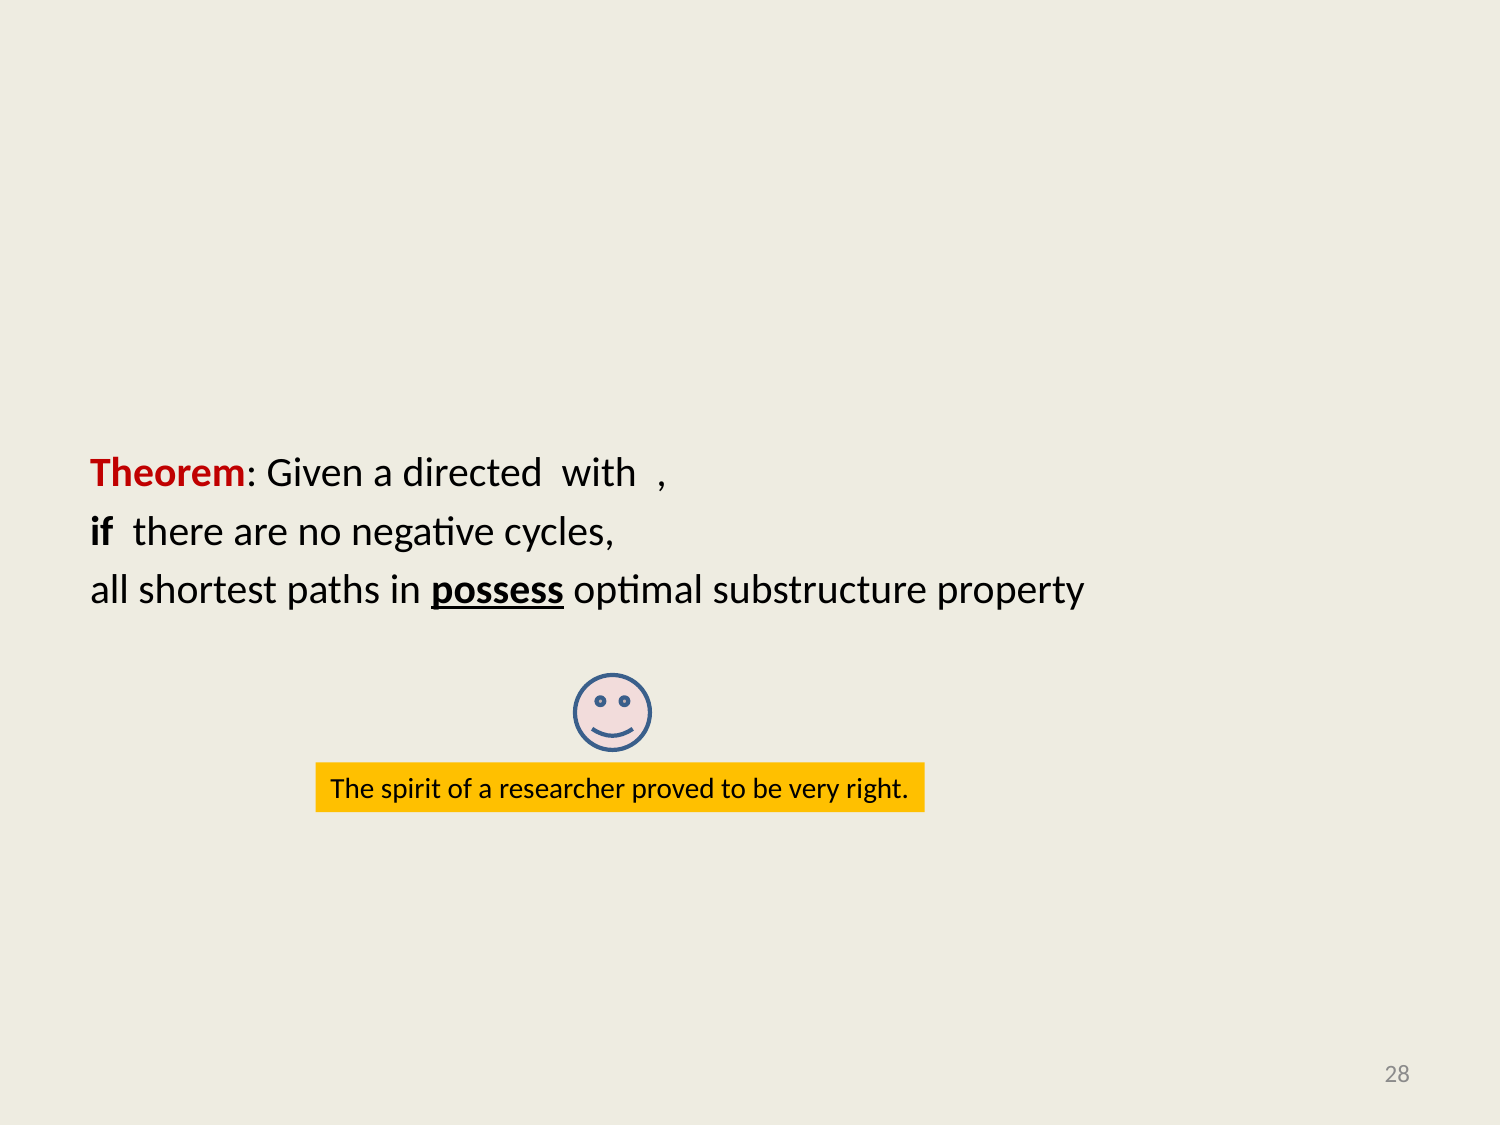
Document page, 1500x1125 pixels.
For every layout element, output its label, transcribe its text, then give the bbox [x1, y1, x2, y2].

slide_number 28 [1074, 1042, 1425, 1103]
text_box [311, 674, 929, 814]
